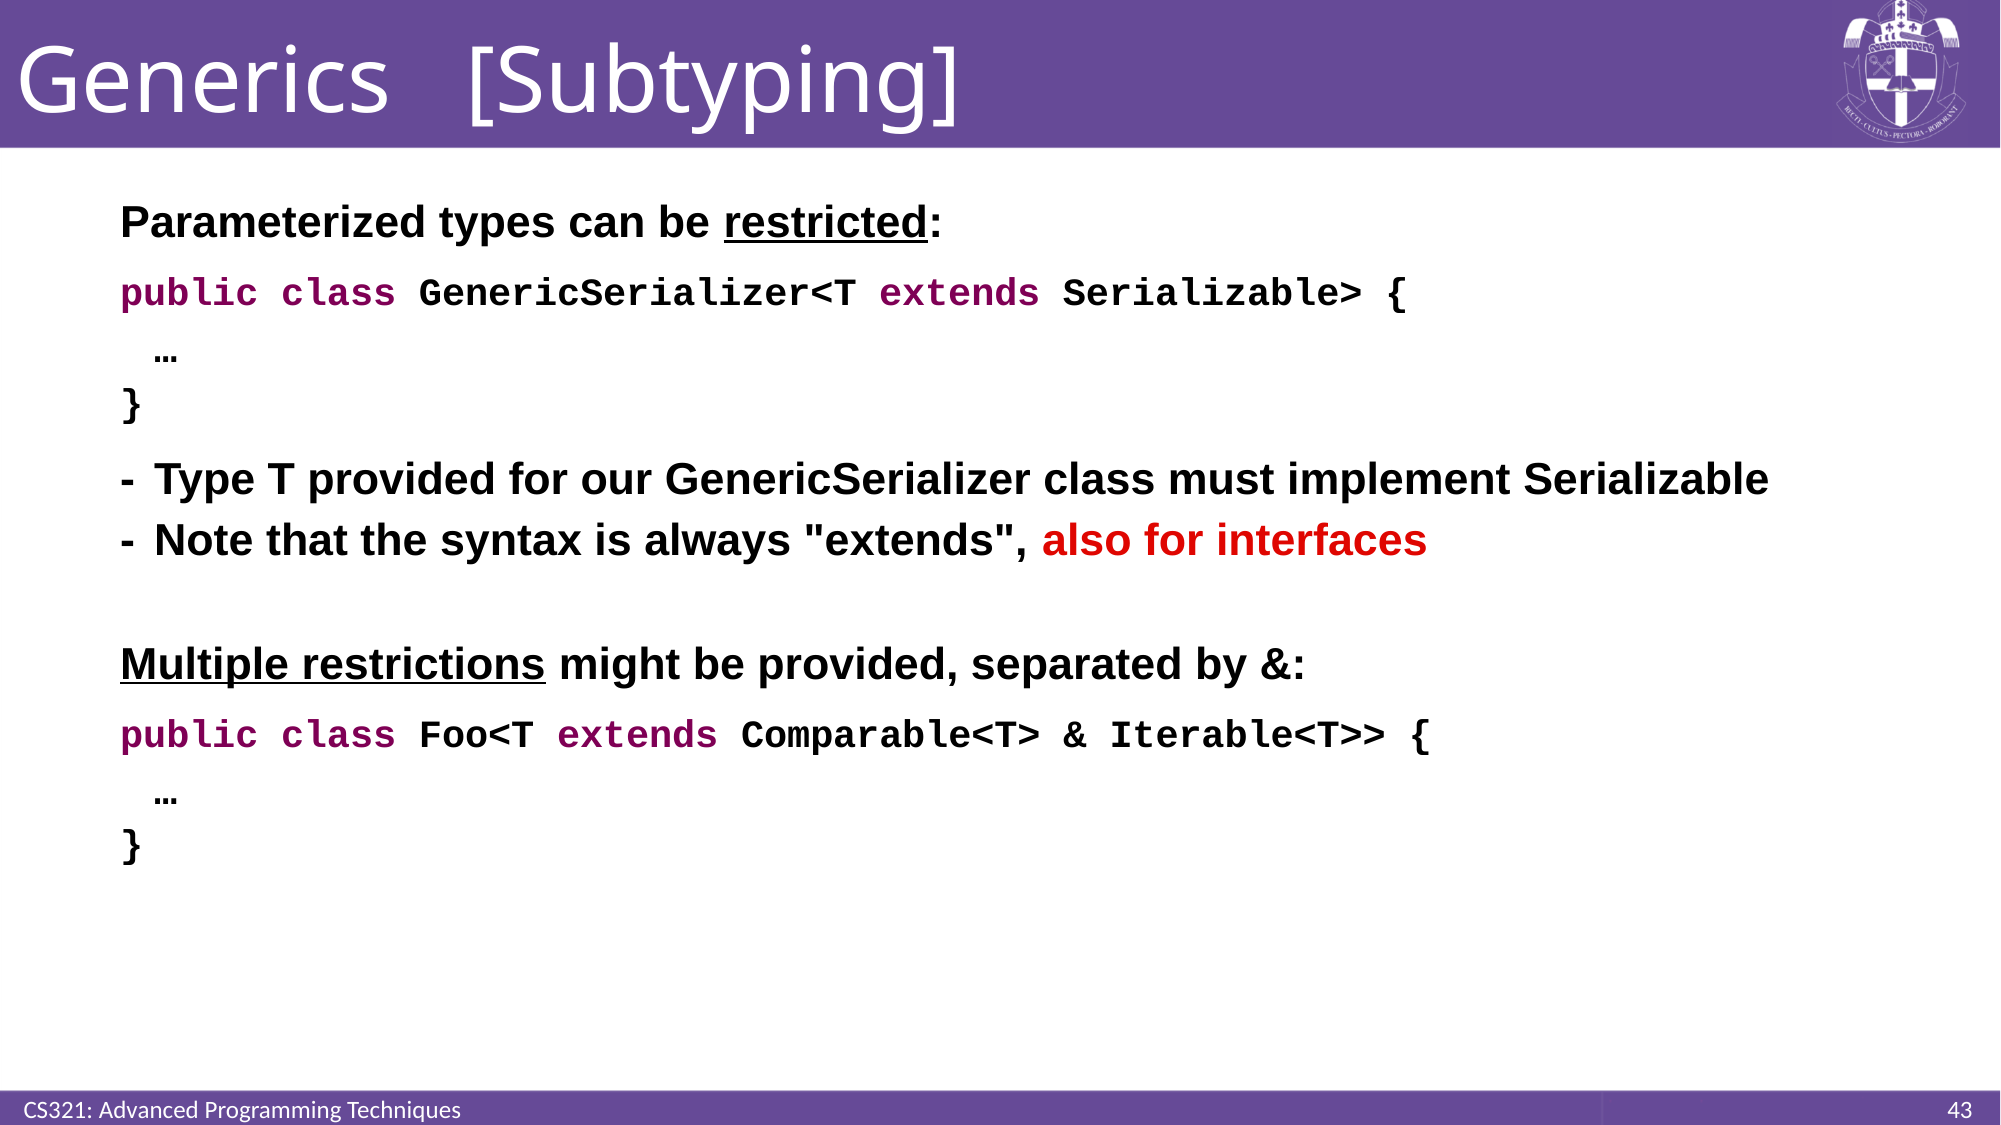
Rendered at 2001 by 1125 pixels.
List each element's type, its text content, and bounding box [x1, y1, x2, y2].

picture [0, 0, 2001, 1125]
list Parameterized types can be restricted: public class GenericSerializer<T extends Serializable> { … } - Type T provided for our GenericSerializer class must implement Serializable - Note that the syntax is always "extends", also for interfaces Multiple restrictions might be provided, separated by &: public class Foo<T extends Comparable<T> & Iterable<T>> { … } [105, 191, 1831, 1000]
title Generics [Subtyping] [0, 0, 1807, 192]
footer CS321: Advanced Programming Techniques [8, 1078, 499, 1125]
slide_number 43 [1862, 1078, 1994, 1125]
